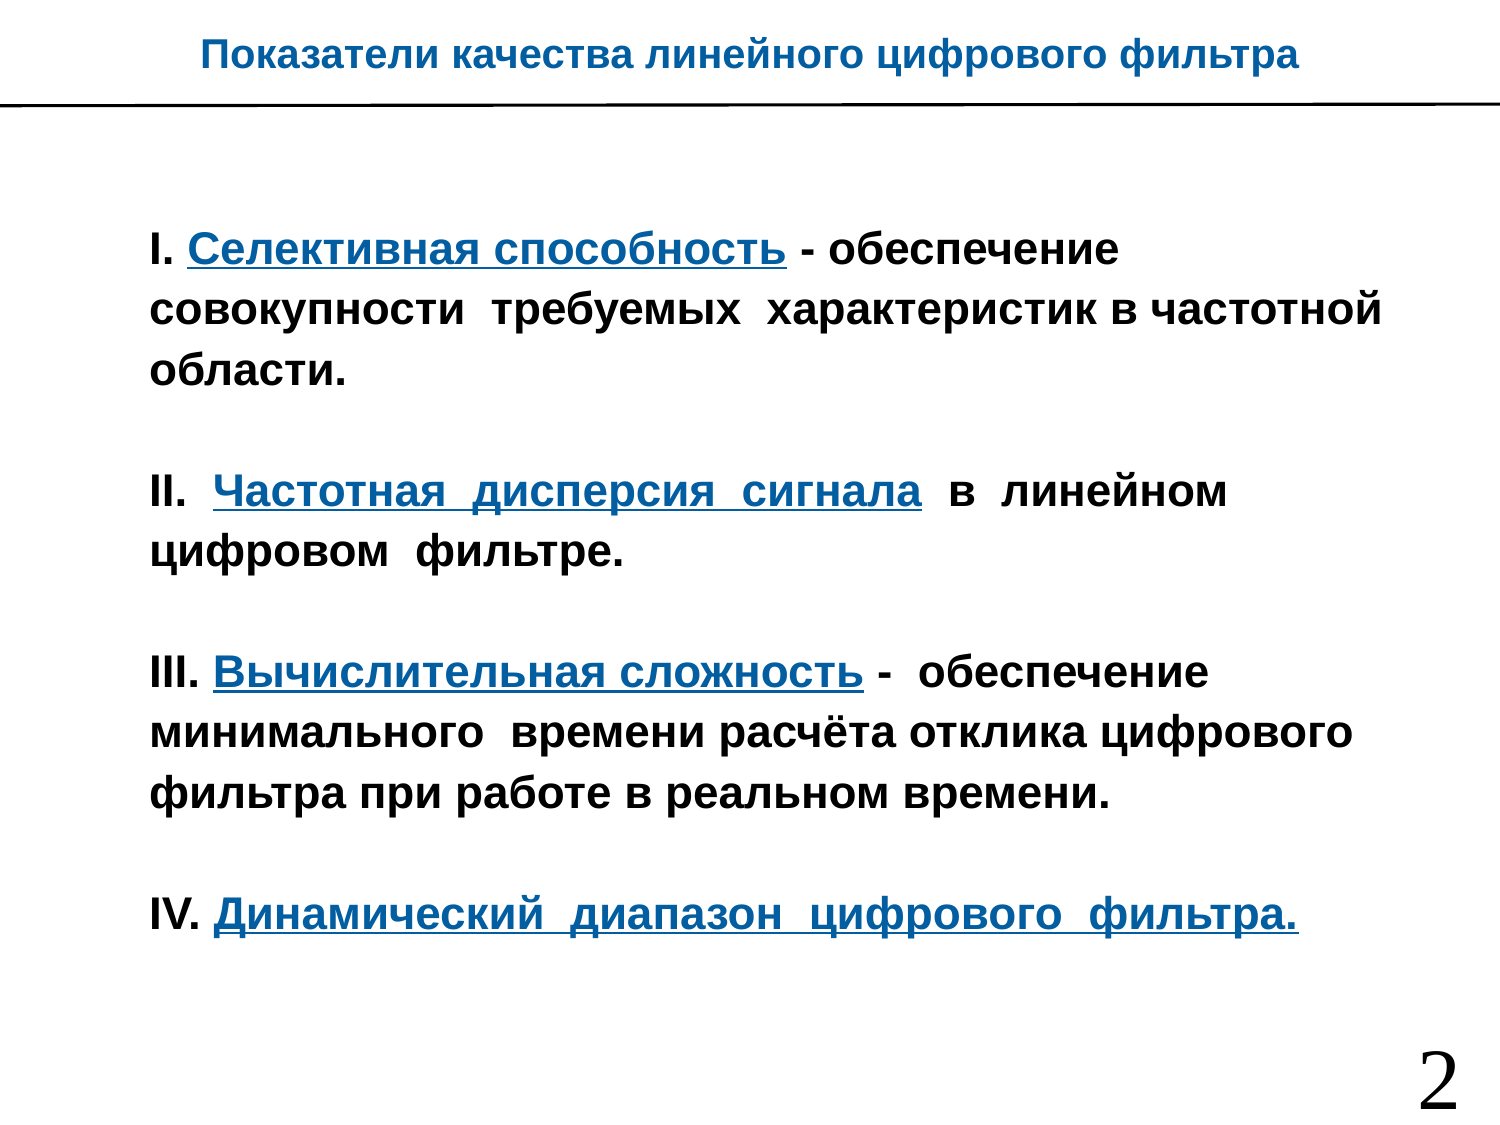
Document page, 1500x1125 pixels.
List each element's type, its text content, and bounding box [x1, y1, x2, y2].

text_box [1163, 1014, 1476, 1065]
text_box I. Селективная способность - обеспечение совокупности требуемых характеристик в частотной области. II. Частотная дисперсия сигнала в линейном цифровом фильтре. III. Вычислительная сложность - обеспечение минимального времени расчёта отклика цифрового фильтра при работе в реальном времени. IV. Динамический диапазон цифрового фильтра. [78, 205, 1450, 946]
text_box Показатели качества линейного цифрового фильтра [0, 0, 1500, 104]
